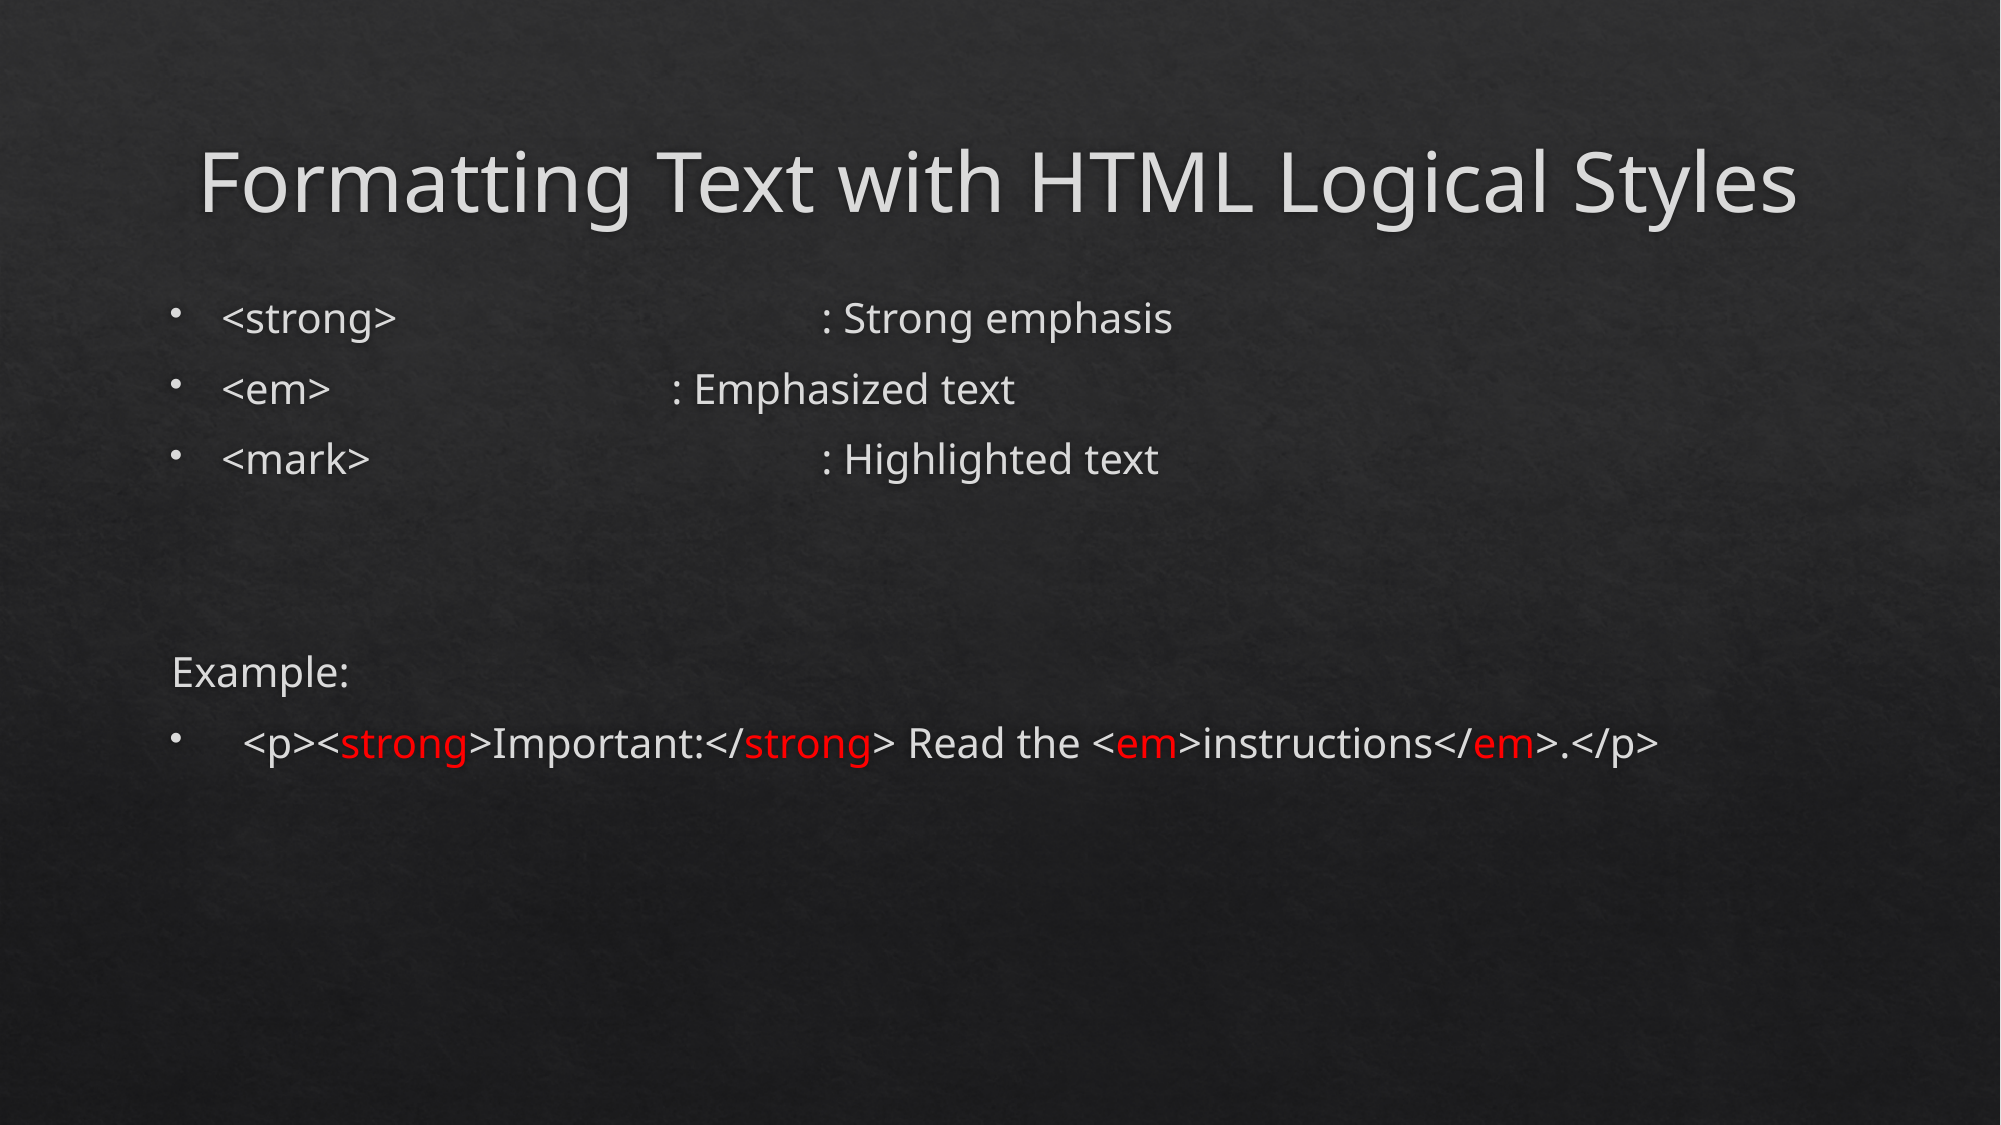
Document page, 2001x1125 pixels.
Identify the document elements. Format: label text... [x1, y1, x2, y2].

list <strong> : Strong emphasis <em> : Emphasized text <mark> : Highlighted text Example: <p><strong>Important:</strong> Read the <em>instructions</em>.</p> [149, 284, 1849, 950]
title Formatting Text with HTML Logical Styles [149, 99, 1849, 260]
